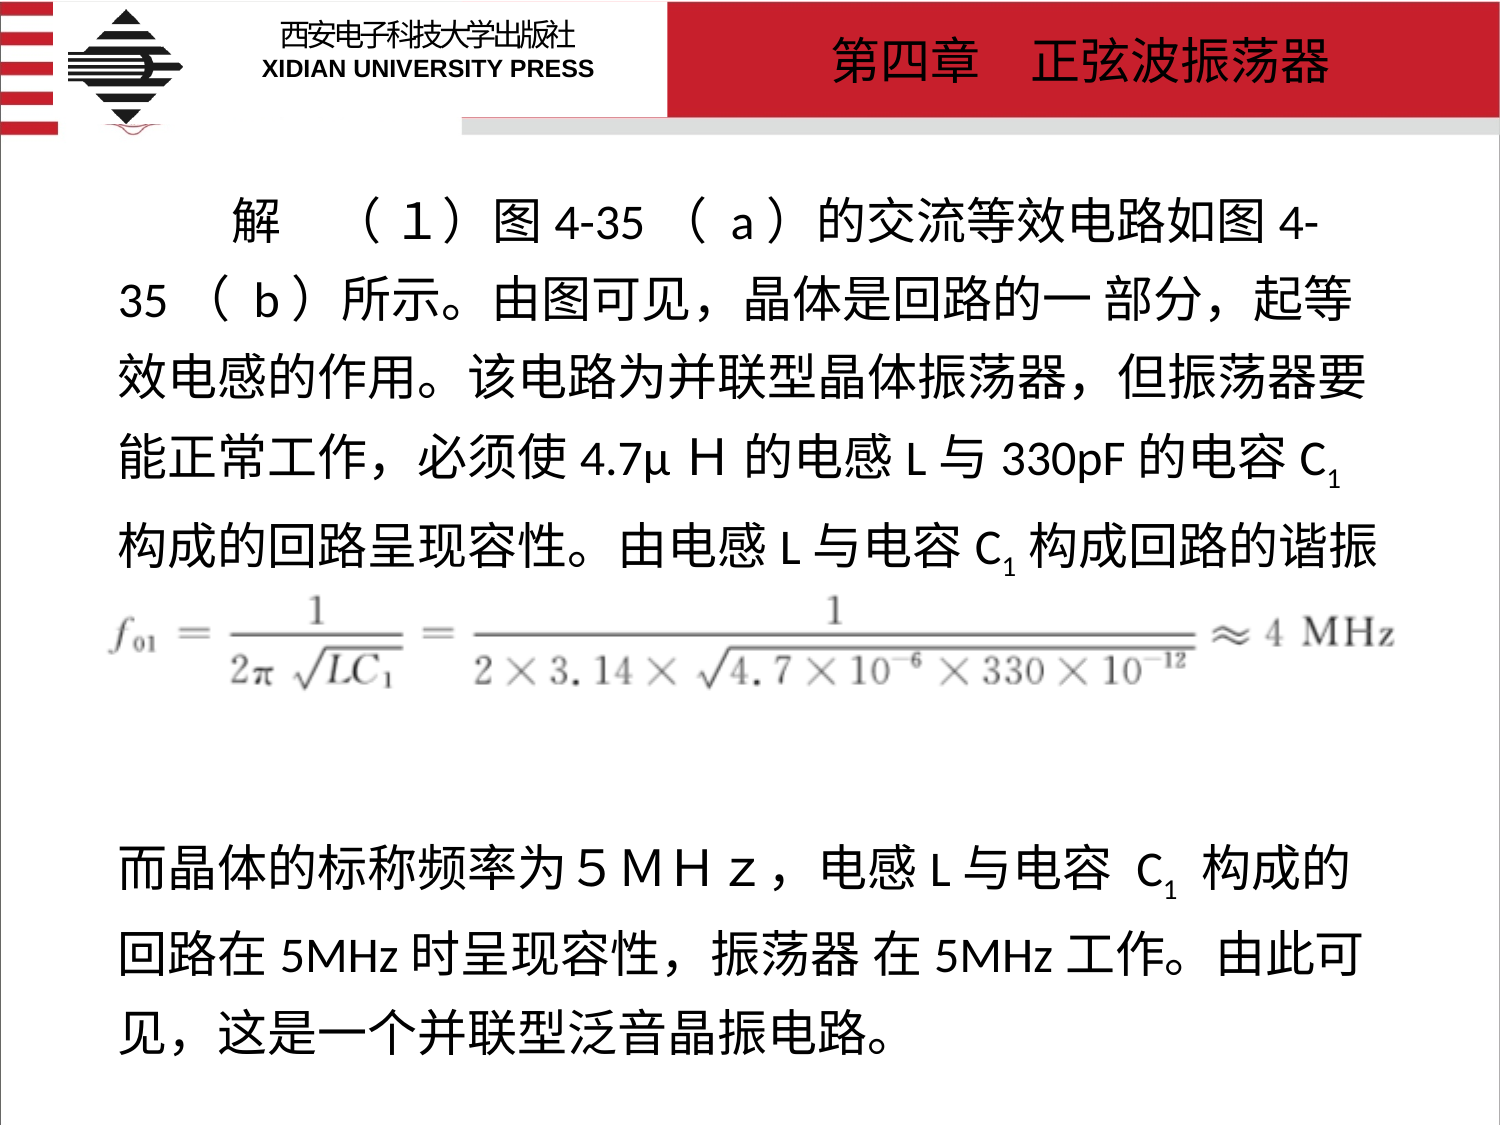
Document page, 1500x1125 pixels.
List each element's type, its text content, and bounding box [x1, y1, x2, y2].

title 解 （ １）图4-35（ a）的交流等效电路如图4-35（ b）所示。由图可见，晶体是回路的一 部分，起等效电感的作用。该电路为并联型晶体振荡器，但振荡器要能正常工作，必须使4.7μＨ 的电感L与330pF的电容C1构成的回路呈现容性。由电感L与电容C1构成回路的谐振频率为 而晶体的标称频率为５ＭＨｚ，电感L与电容 C1 构成的回路在5MHz时呈现容性，振荡器 在5MHz工作。由此可见，这是一个并联型泛音晶振电路。 [103, 713, 1397, 1019]
title 解 （ １）图4-35（ a）的交流等效电路如图4-35（ b）所示。由图可见，晶体是回路的一 部分，起等效电感的作用。该电路为并联型晶体振荡器，但振荡器要能正常工作，必须使4.7μＨ 的电感L与330pF的电容C1构成的回路呈现容性。由电感L与电容C1构成回路的谐振频率为 而晶体的标称频率为５ＭＨｚ，电感L与电容 C1 构成的回路在5MHz时呈现容性，振荡器 在5MHz工作。由此可见，这是一个并联型泛音晶振电路。 [103, 163, 1397, 589]
picture [0, 1, 1500, 1125]
